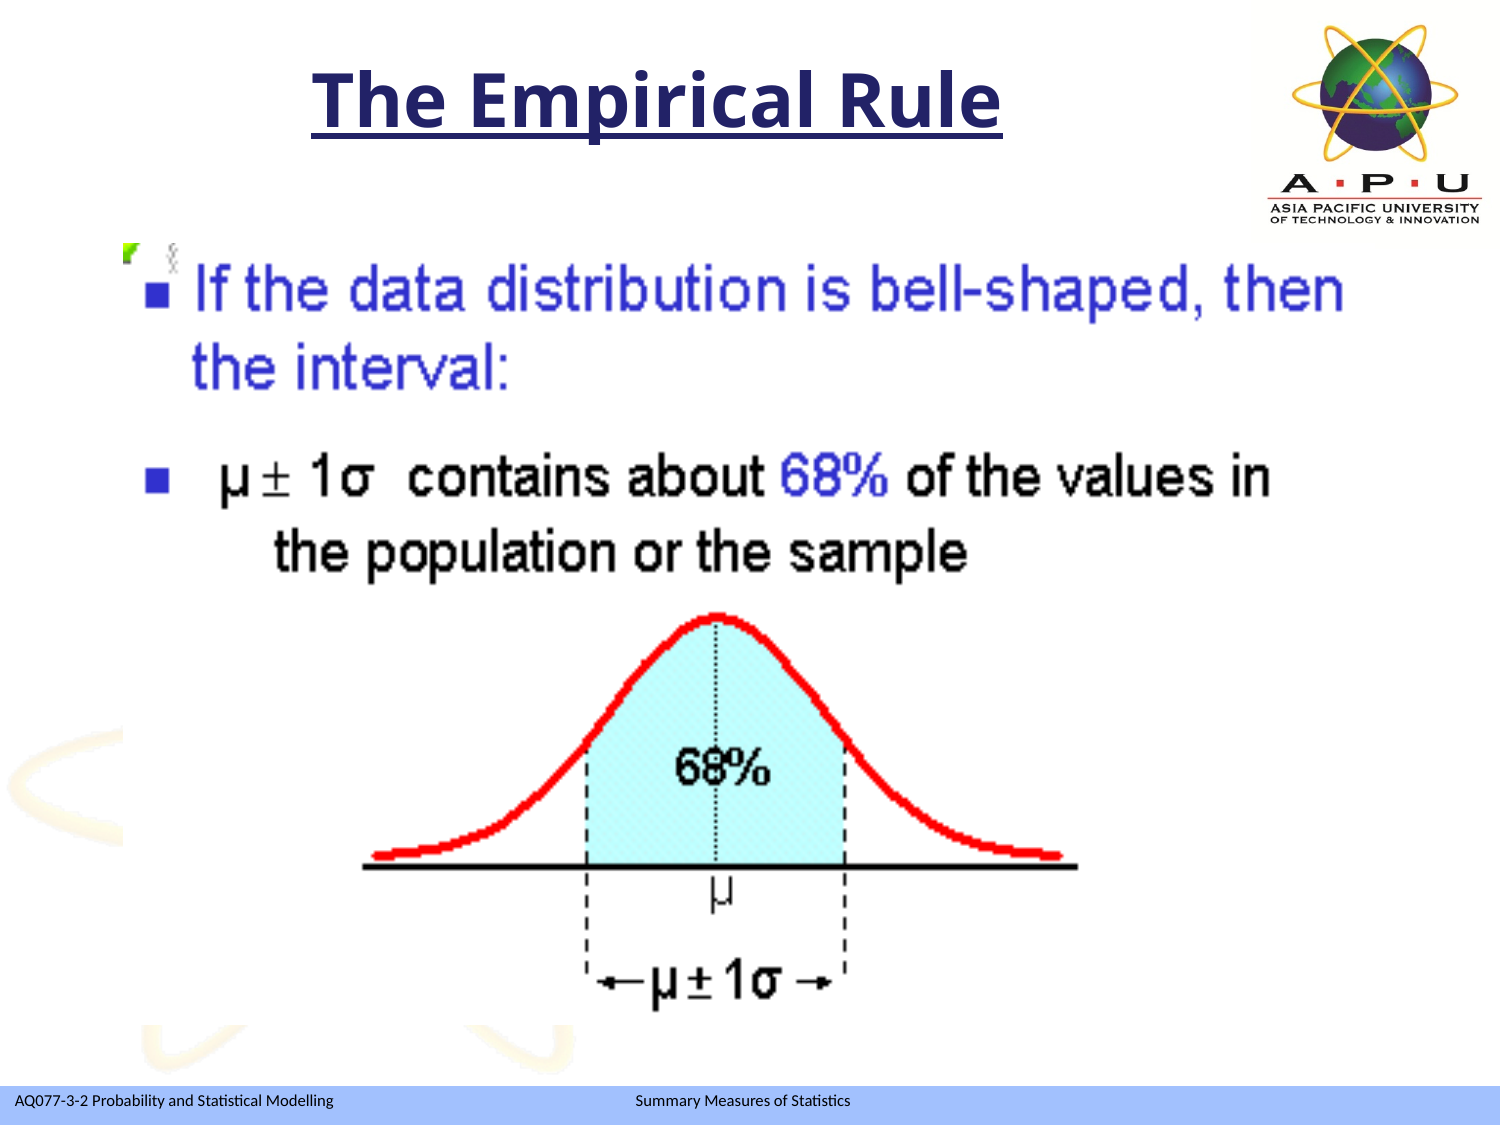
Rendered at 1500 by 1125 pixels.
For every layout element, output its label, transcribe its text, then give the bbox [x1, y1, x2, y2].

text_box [123, 243, 1375, 1025]
text_box The Empirical Rule [79, 45, 1235, 233]
picture [1251, 0, 1500, 249]
